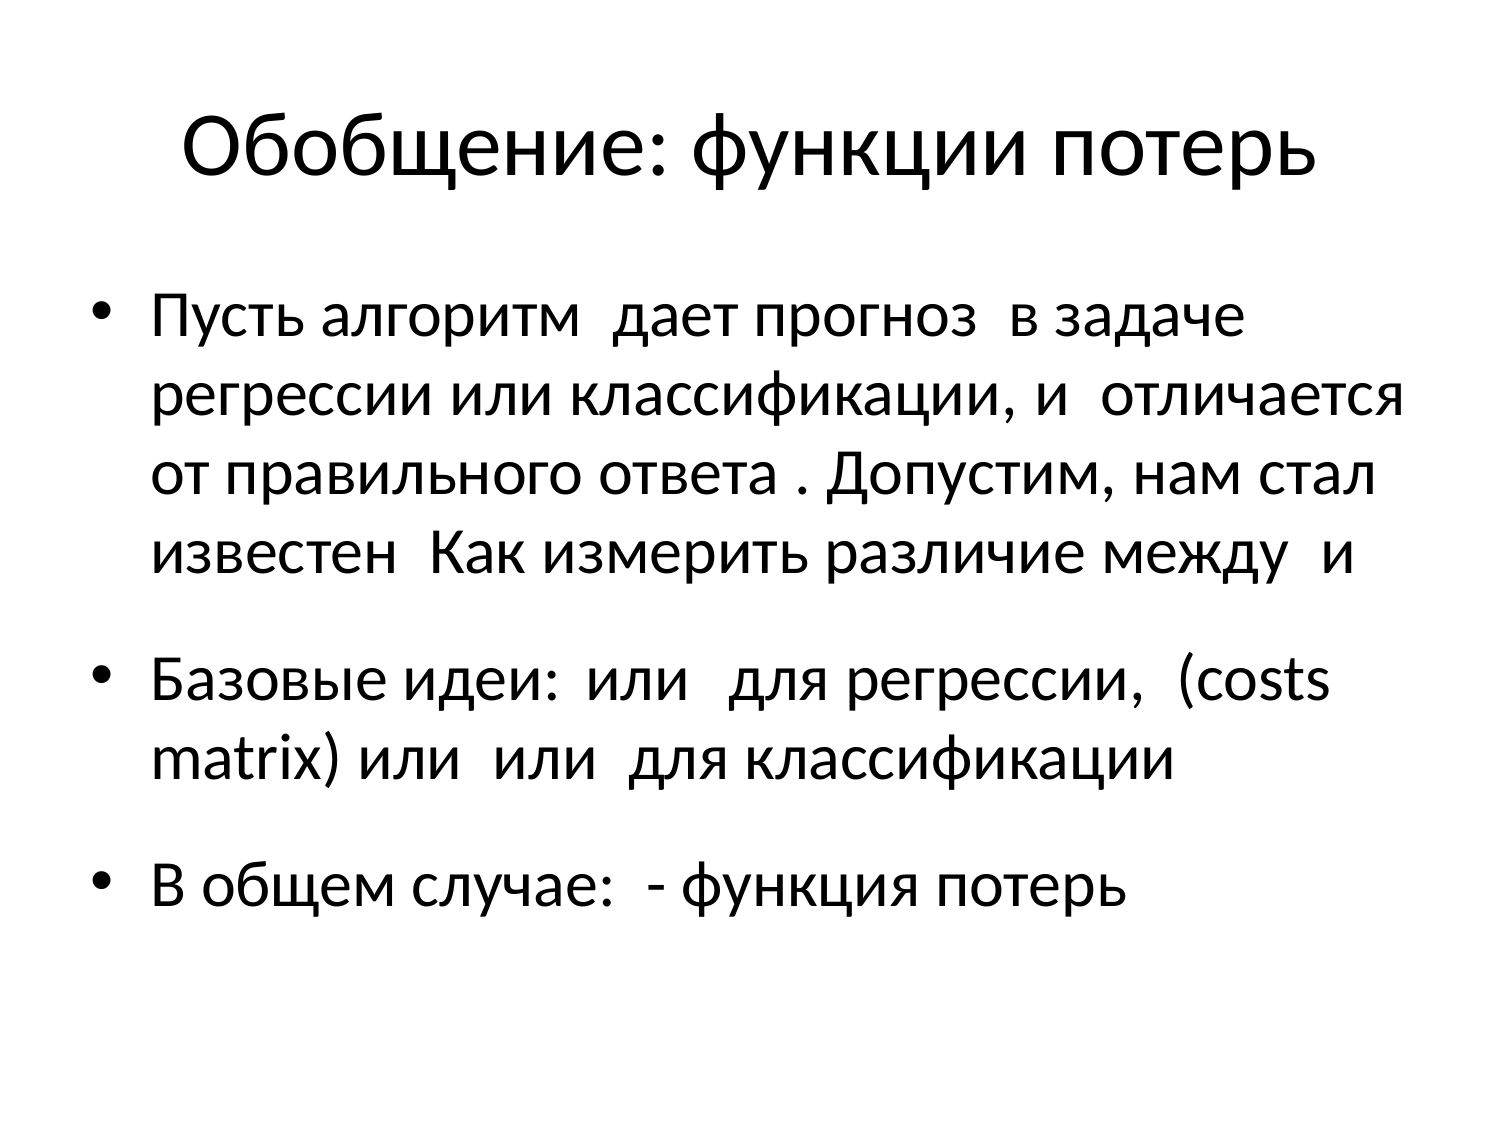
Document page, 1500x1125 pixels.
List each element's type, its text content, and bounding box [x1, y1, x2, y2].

title Обобщение: функции потерь [75, 45, 1425, 233]
